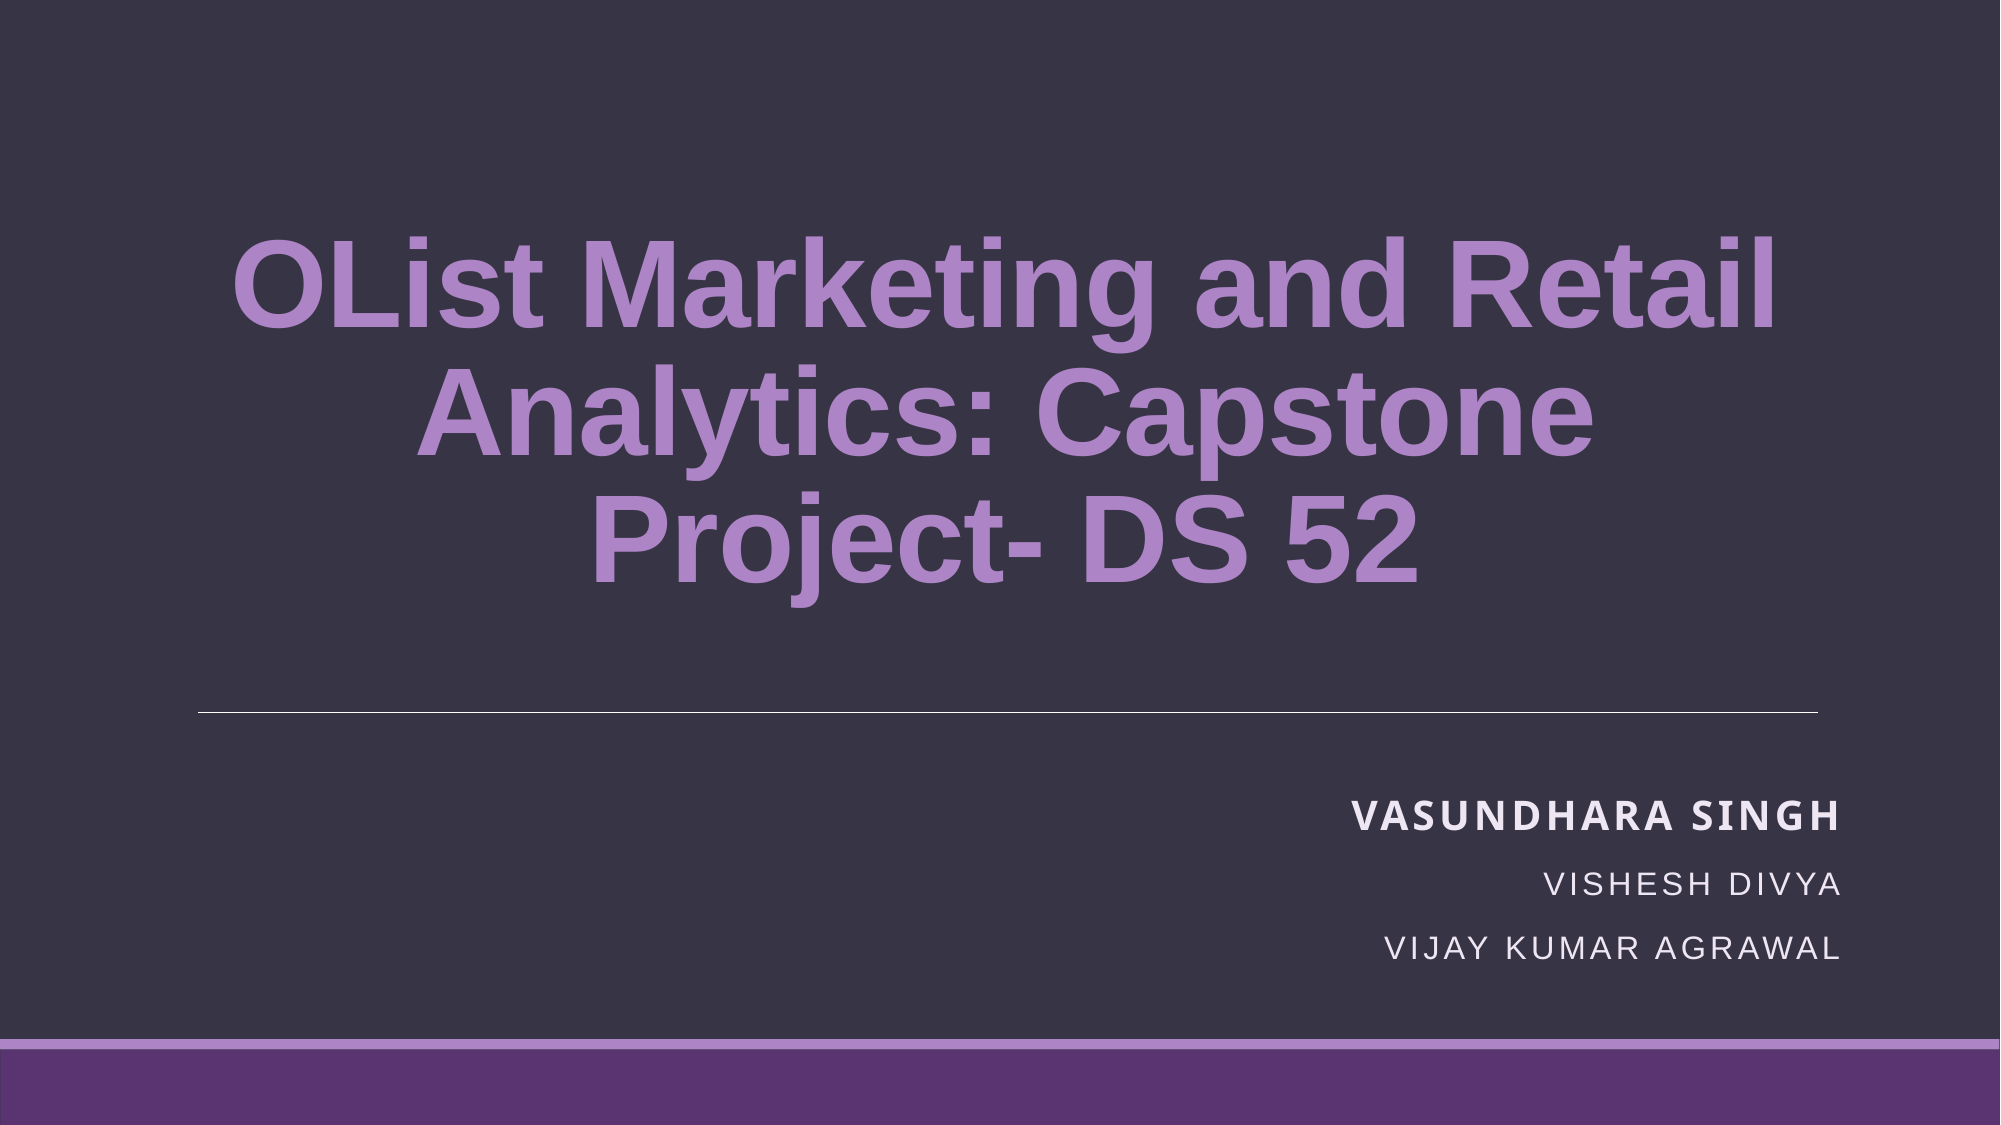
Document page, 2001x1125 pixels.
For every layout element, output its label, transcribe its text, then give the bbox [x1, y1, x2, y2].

subtitle Vasundhara singh Vishesh Divya Vijay Kumar Agrawal [180, 787, 1856, 976]
title OList Marketing and Retail Analytics: Capstone Project- DS 52 [180, 124, 1830, 710]
